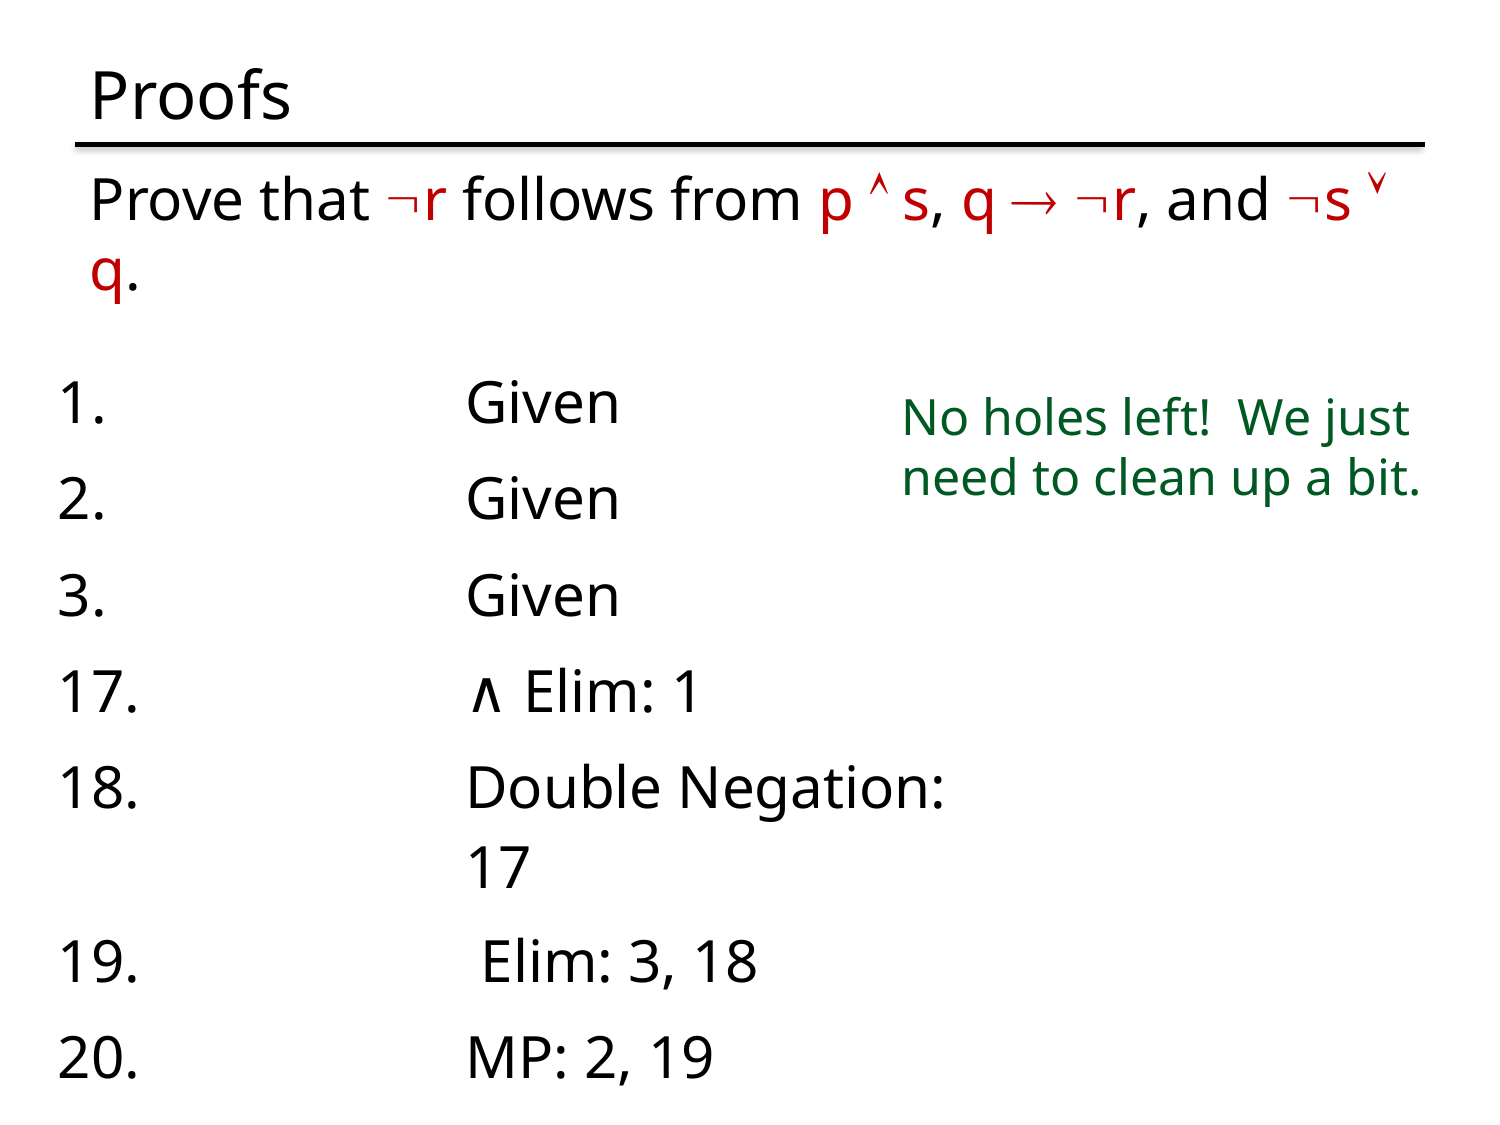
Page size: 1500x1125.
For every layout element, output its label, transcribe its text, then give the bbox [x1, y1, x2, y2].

text_box Prove that r follows from p  s, q  r, and s  q. [74, 154, 1425, 275]
text_box No holes left! We just need to clean up a bit. [886, 377, 1439, 513]
title Proofs [75, 45, 1425, 145]
